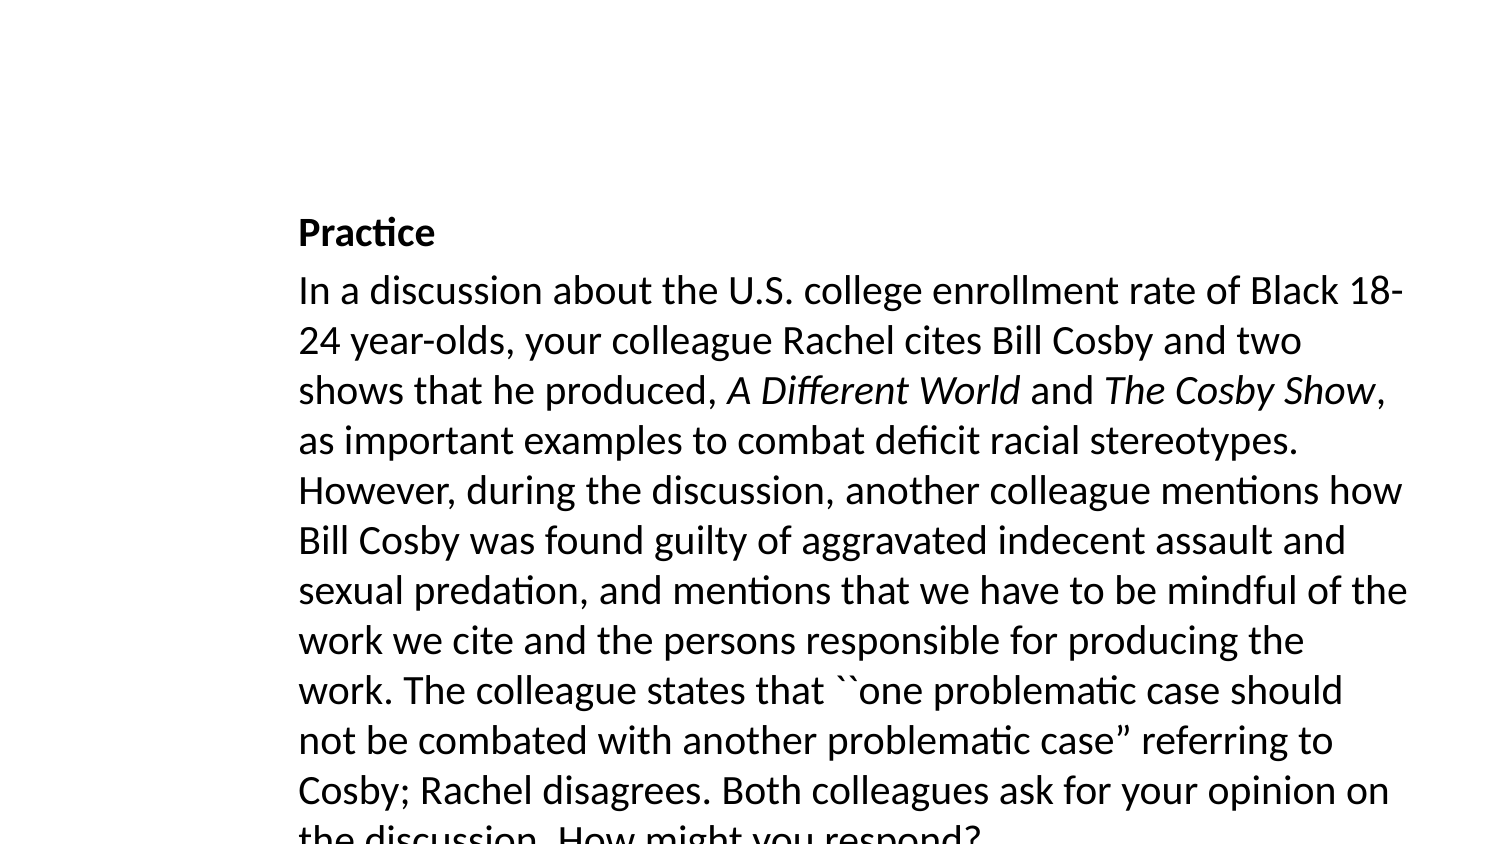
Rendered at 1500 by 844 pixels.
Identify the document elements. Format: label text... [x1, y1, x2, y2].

list Practice In a discussion about the U.S. college enrollment rate of Black 18-24 year-olds, your colleague Rachel cites Bill Cosby and two shows that he produced, A Different World and The Cosby Show, as important examples to combat deficit racial stereotypes. However, during the discussion, another colleague mentions how Bill Cosby was found guilty of aggravated indecent assault and sexual predation, and mentions that we have to be mindful of the work we cite and the persons responsible for producing the work. The colleague states that ``one problematic case should not be combated with another problematic case” referring to Cosby; Rachel disagrees. Both colleagues ask for your opinion on the discussion. How might you respond? [75, 196, 1425, 754]
